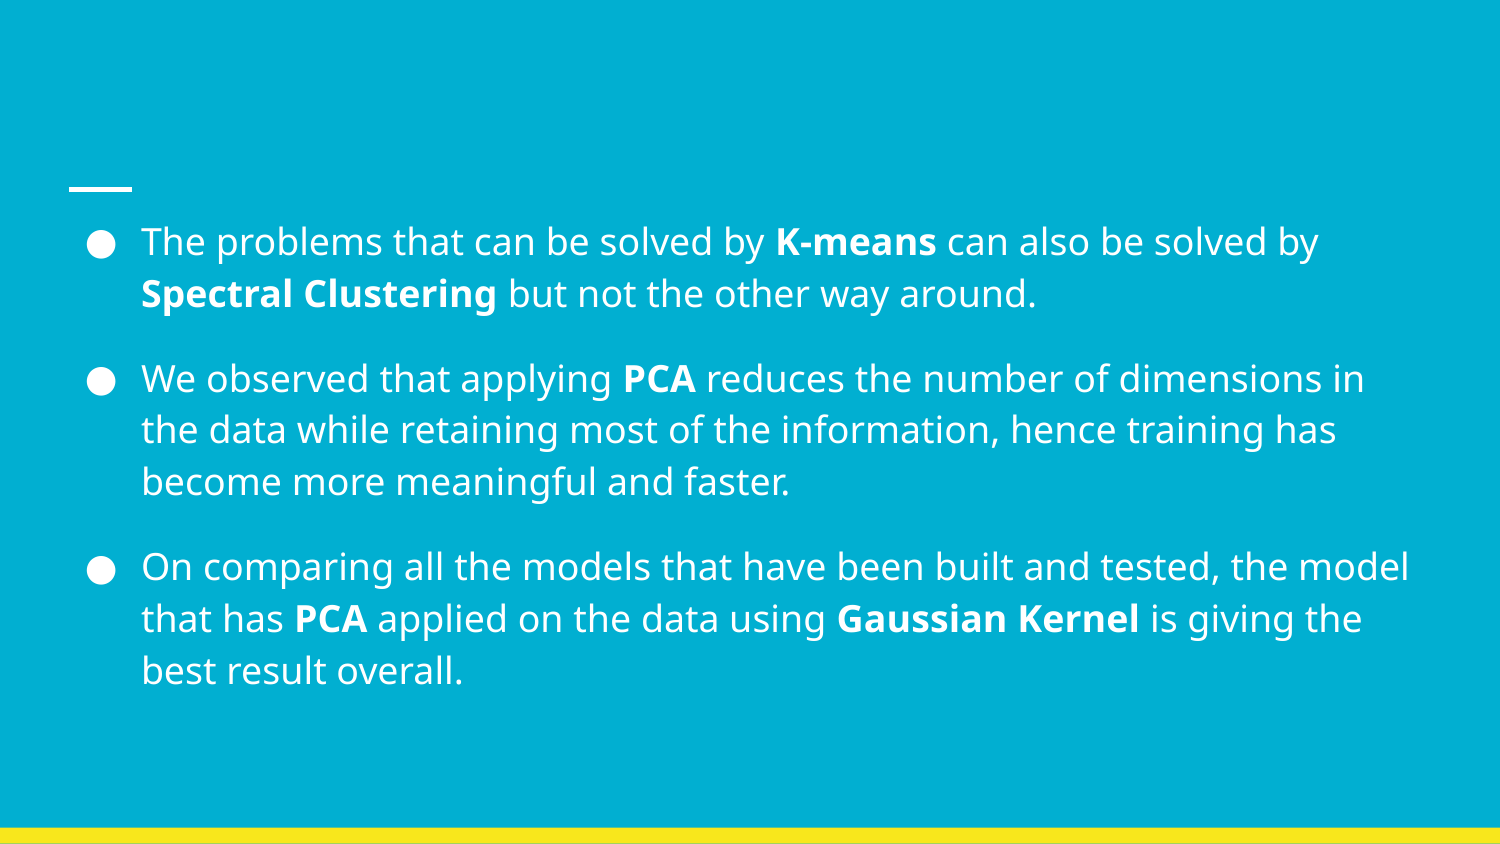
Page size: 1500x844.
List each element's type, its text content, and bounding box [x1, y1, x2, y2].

list The problems that can be solved by K-means can also be solved by Spectral Clustering but not the other way around. We observed that applying PCA reduces the number of dimensions in the data while retaining most of the information, hence training has become more meaningful and faster. On comparing all the models that have been built and tested, the model that has PCA applied on the data using Gaussian Kernel is giving the best result overall. [51, 117, 1449, 750]
